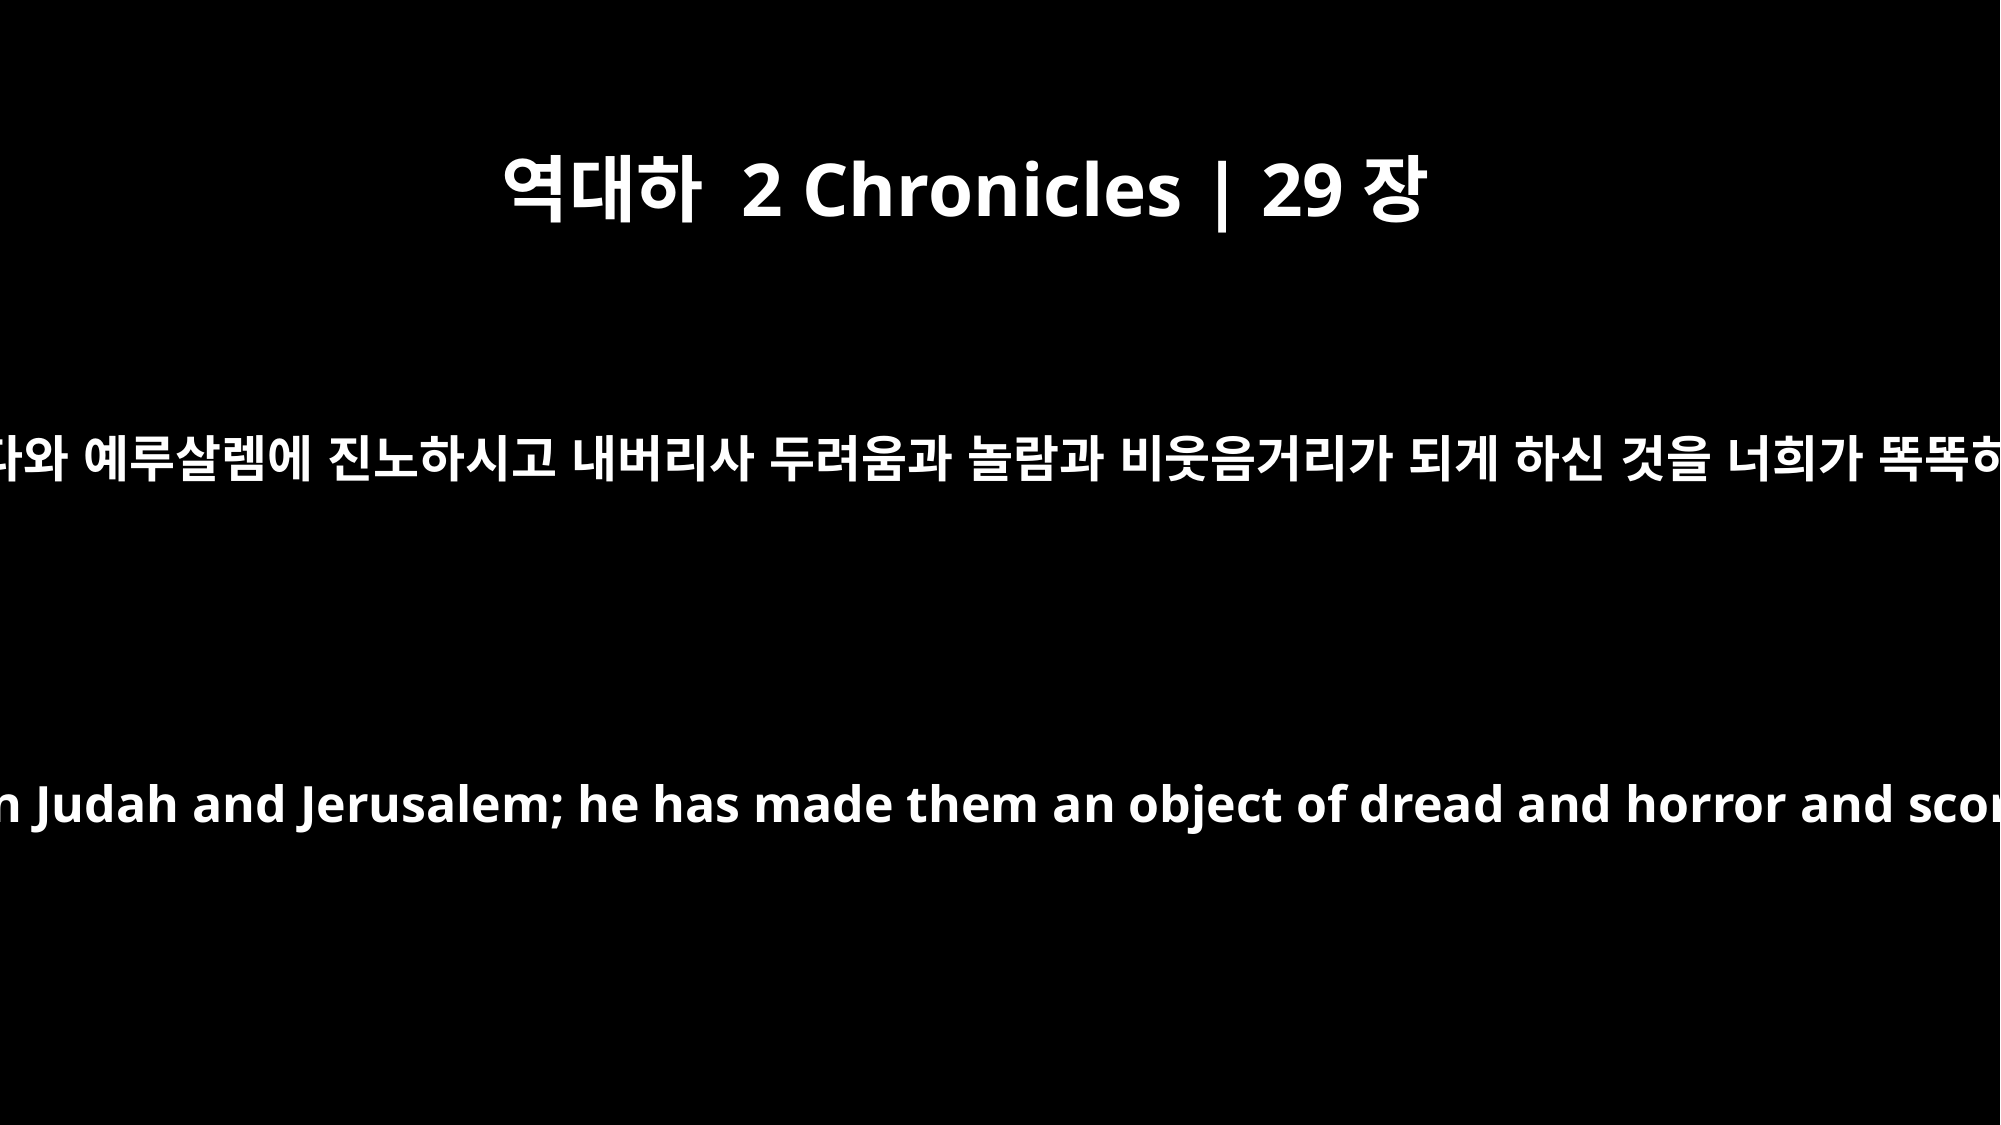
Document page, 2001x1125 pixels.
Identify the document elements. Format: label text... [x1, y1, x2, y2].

text_box Therefore, the anger of the LORD has fallen on Judah and Jerusalem; he has made them an object of dread and horror and scorn, as you can see with your own eyes. [0, 764, 2000, 840]
text_box 역대하 2 Chronicles | 29장 [487, 136, 1445, 239]
text_box 8 여호와께서 유다와 예루살렘에 진노하시고 내버리사 두려움과 놀람과 비웃음거리가 되게 하신 것을 너희가 똑똑히 보는 바라 [0, 359, 2000, 495]
